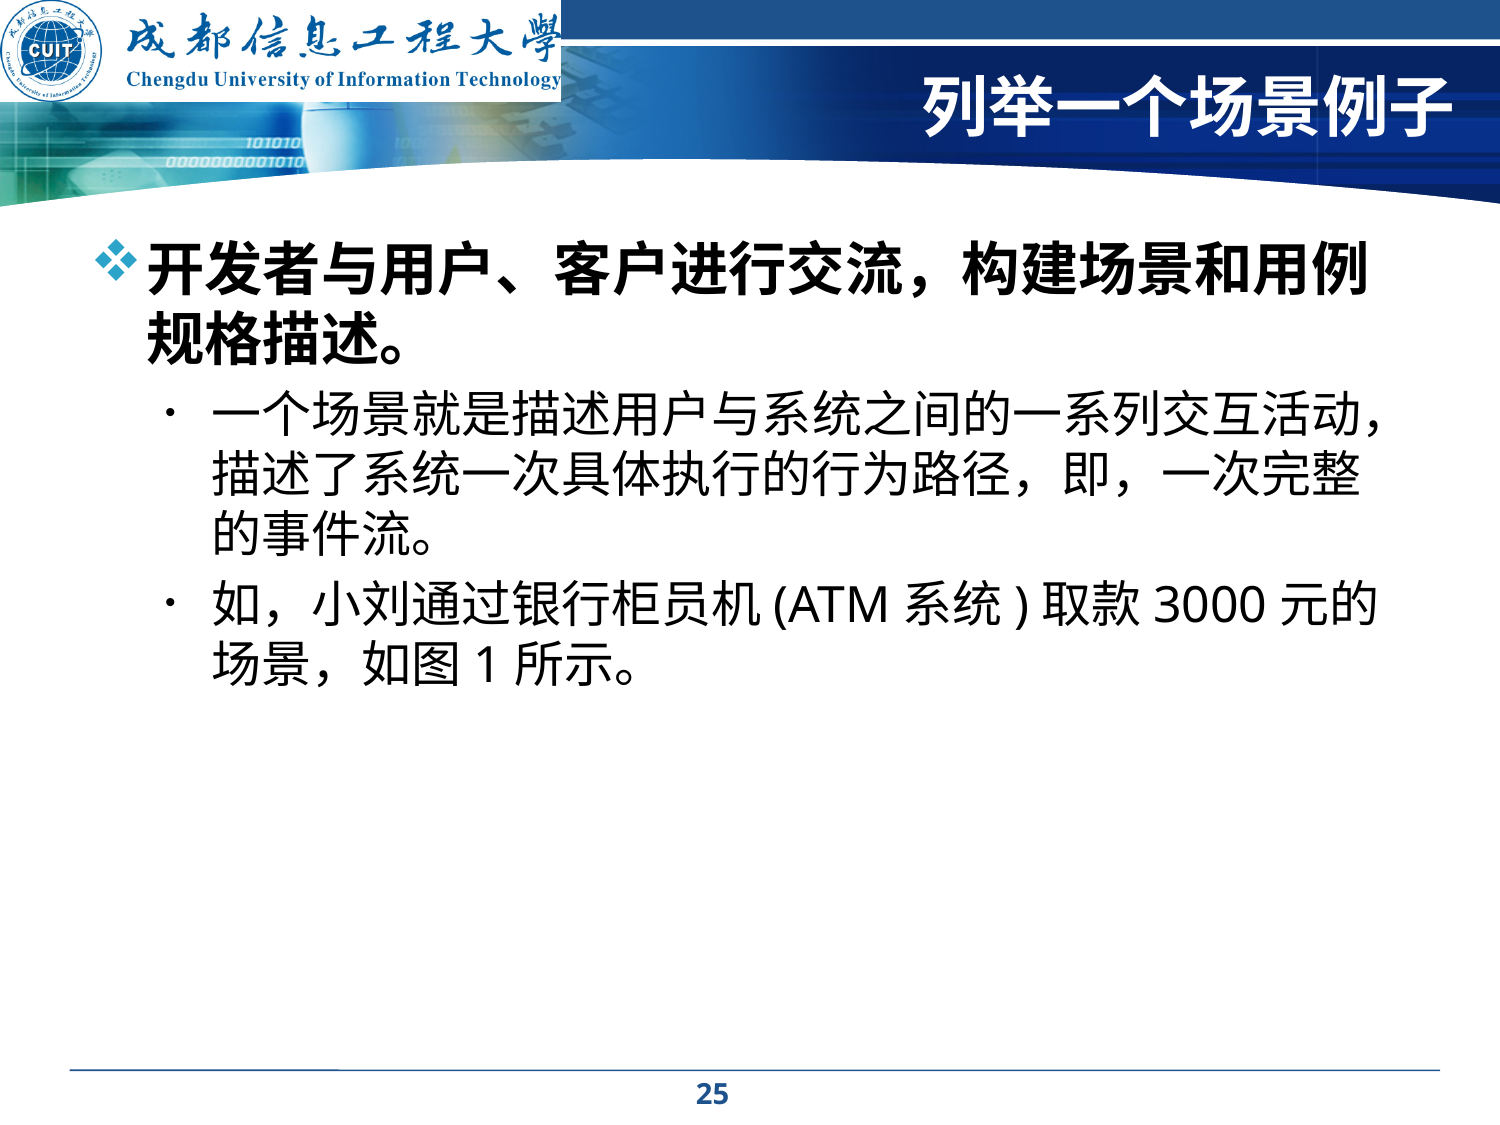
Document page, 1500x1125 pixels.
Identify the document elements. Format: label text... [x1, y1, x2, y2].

list 开发者与用户、客户进行交流，构建场景和用例规格描述。 一个场景就是描述用户与系统之间的一系列交互活动，描述了系统一次具体执行的行为路径，即，一次完整的事件流。 如，小刘通过银行柜员机(ATM系统)取款3000元的场景，如图1所示。 [74, 224, 1426, 1059]
picture [0, 0, 1500, 206]
title 列举一个场景例子 [182, 54, 1471, 155]
slide_number 25 [537, 1067, 888, 1118]
